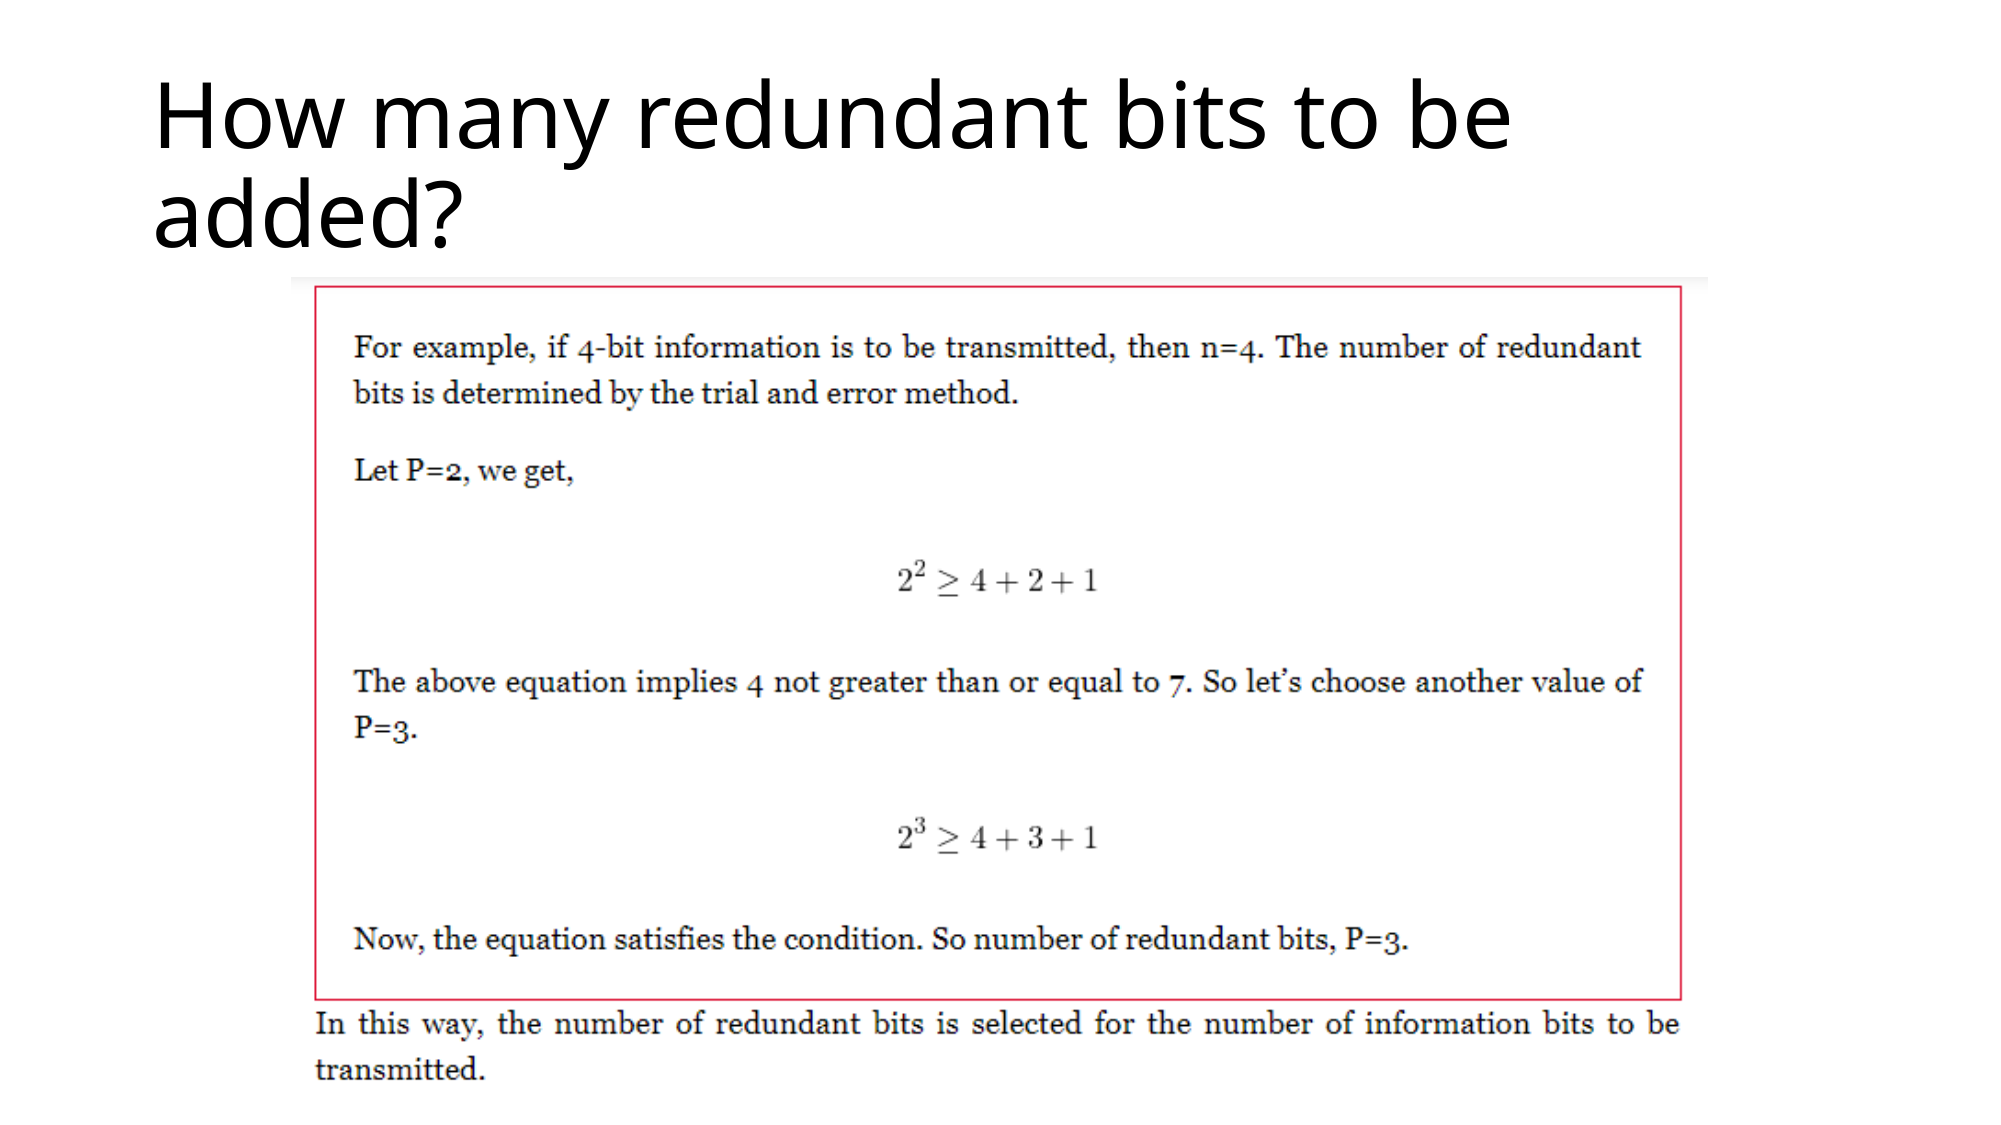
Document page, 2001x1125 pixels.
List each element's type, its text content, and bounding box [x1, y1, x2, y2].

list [291, 277, 1709, 1093]
title How many redundant bits to be added? [137, 59, 1863, 278]
